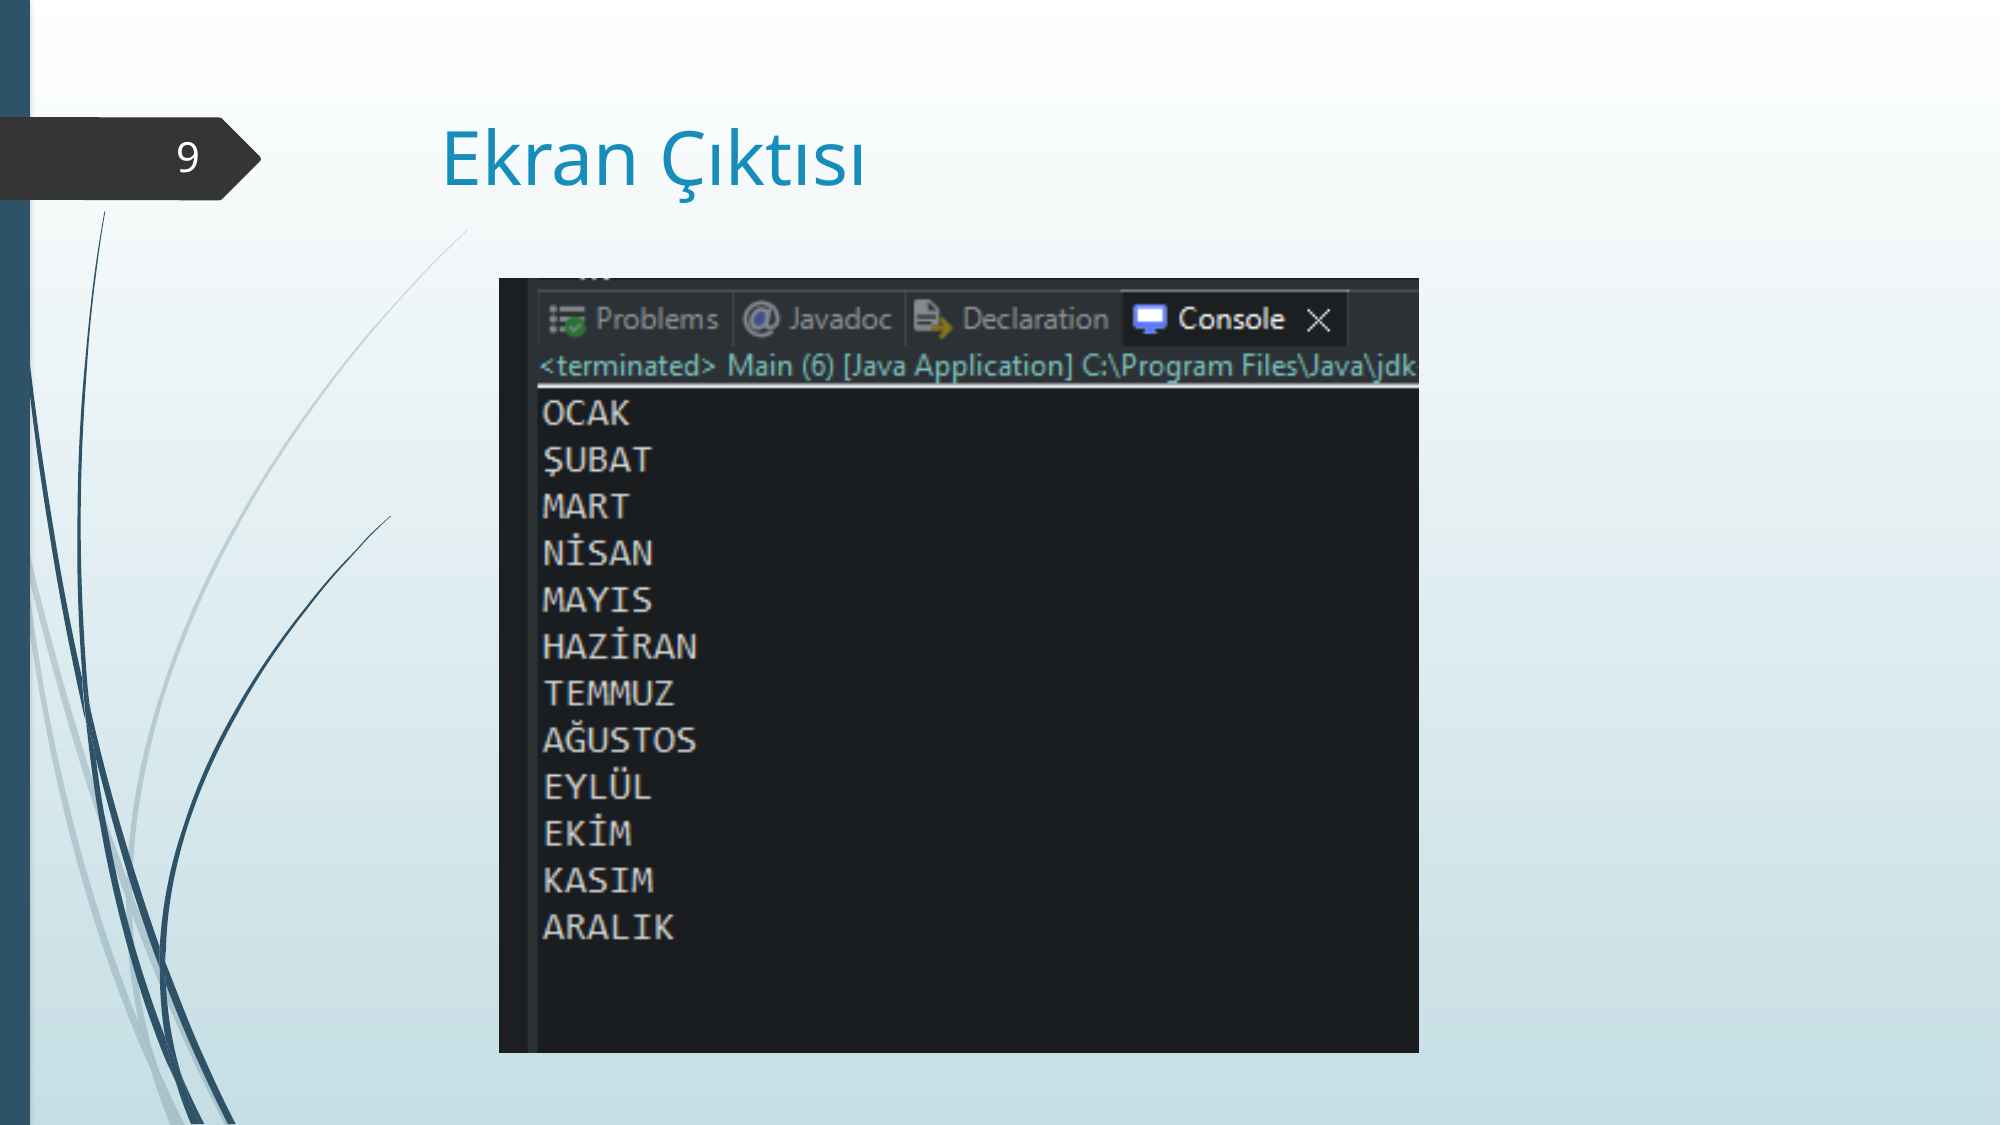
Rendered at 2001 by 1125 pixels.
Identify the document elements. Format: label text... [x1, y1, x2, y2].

slide_number 9 [87, 129, 216, 190]
title Ekran Çıktısı [425, 102, 1888, 313]
picture [499, 278, 1419, 1053]
